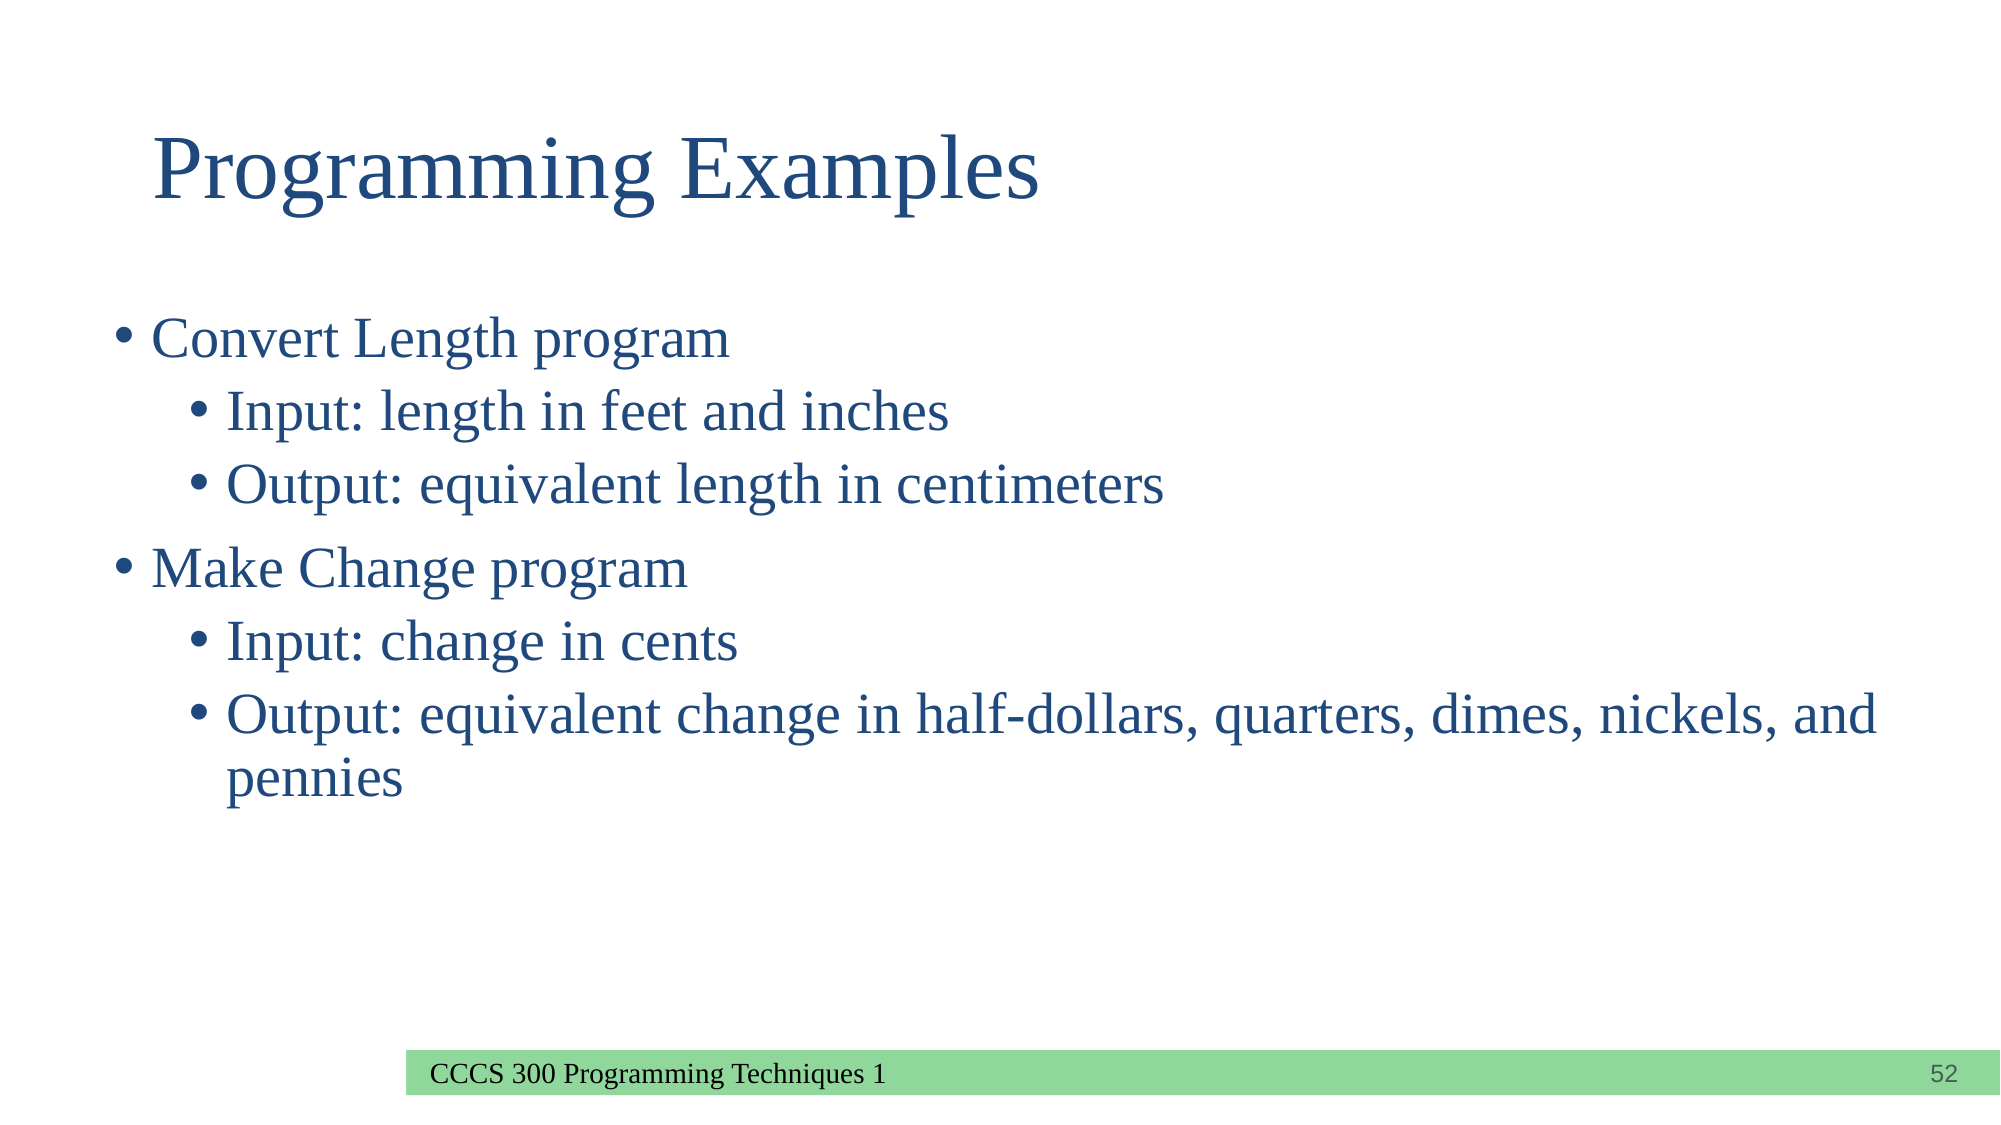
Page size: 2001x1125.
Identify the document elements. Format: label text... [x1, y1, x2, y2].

title Programming Examples [137, 59, 1863, 278]
list Convert Length program Input: length in feet and inches Output: equivalent length in centimeters Make Change program Input: change in cents Output: equivalent change in half-dollars, quarters, dimes, nickels, and pennies [98, 299, 1901, 1014]
slide_number 52 [1523, 1042, 1974, 1103]
text_box CCCS 300 Programming Techniques 1 [415, 1046, 1291, 1122]
